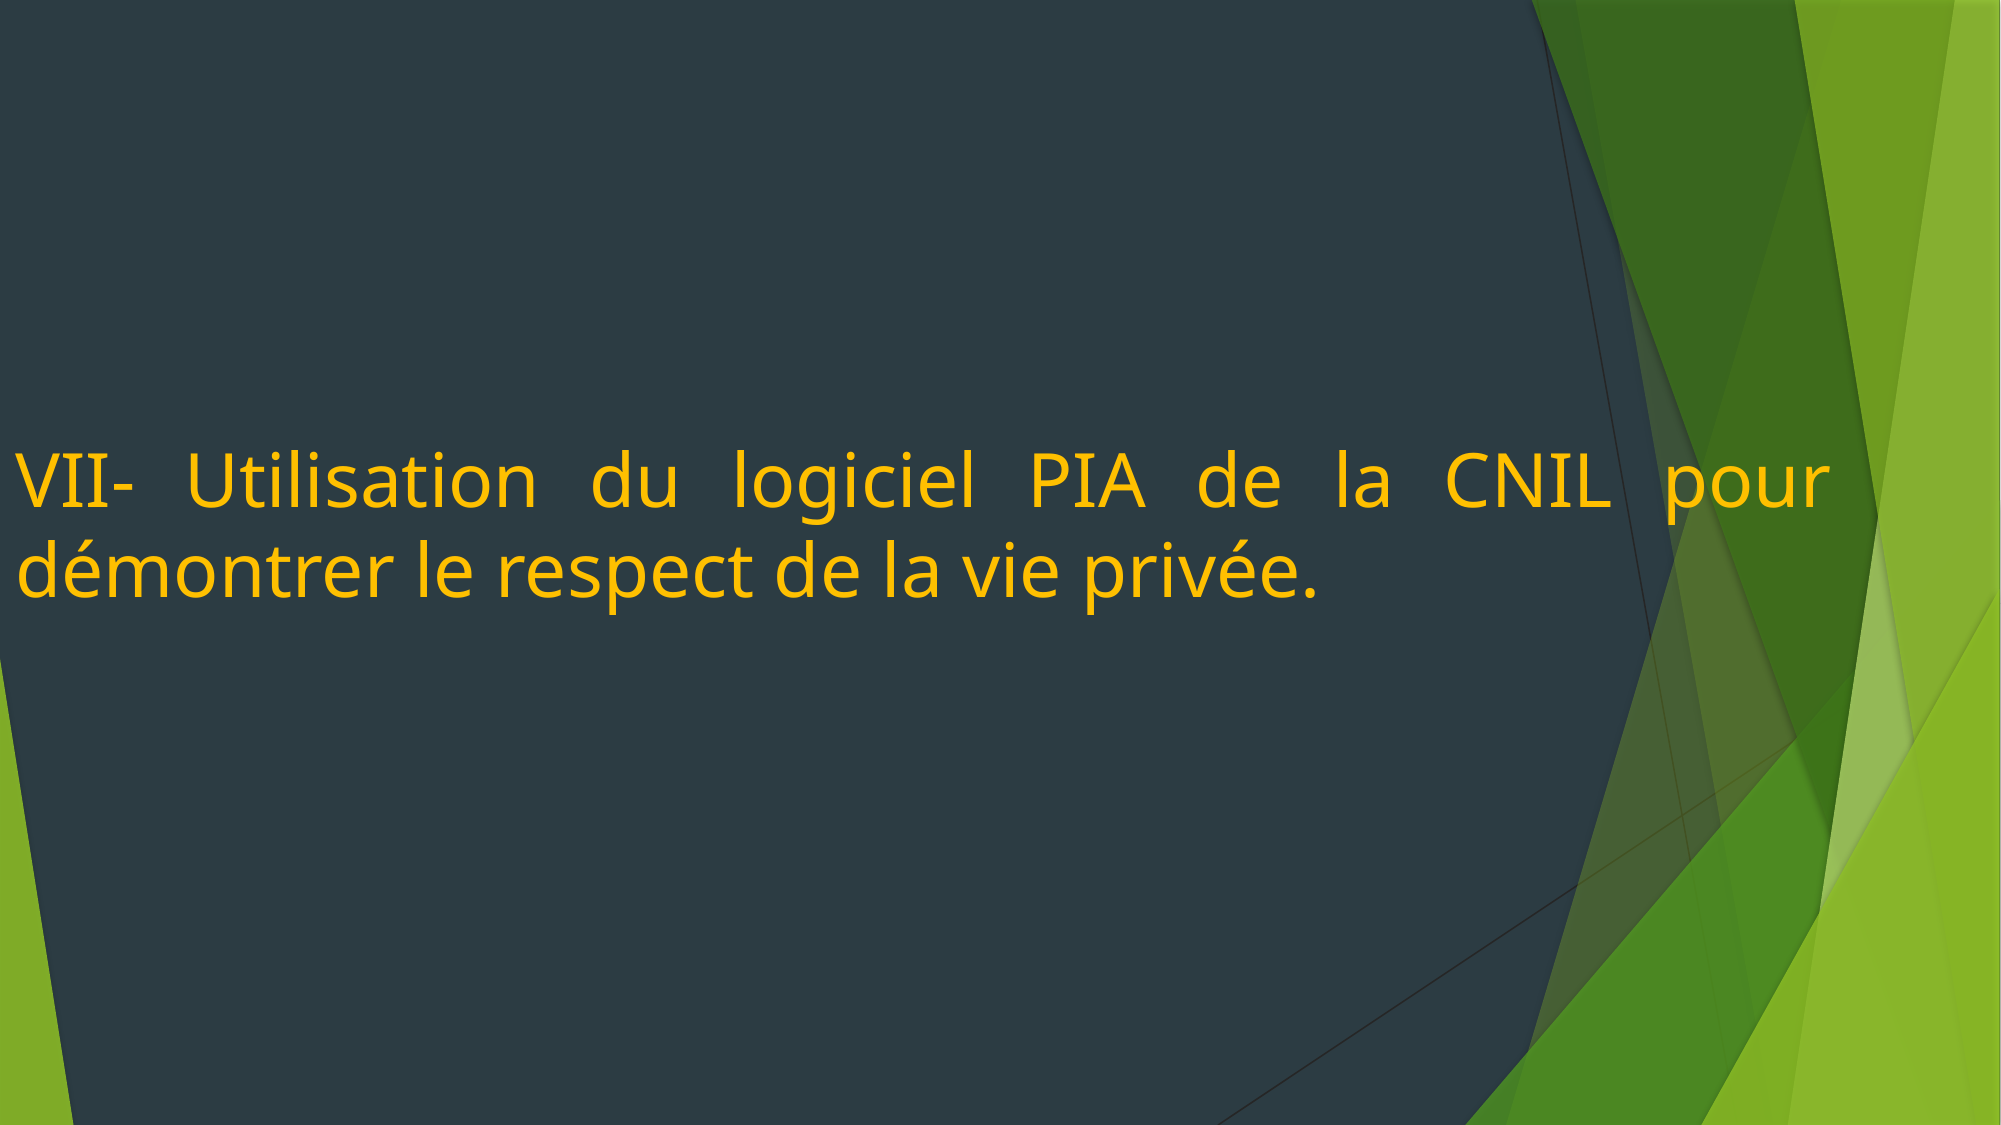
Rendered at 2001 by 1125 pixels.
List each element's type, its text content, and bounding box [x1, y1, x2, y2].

title VII- Utilisation du logiciel PIA de la CNIL pour démontrer le respect de la vie privée. [0, 425, 1848, 642]
